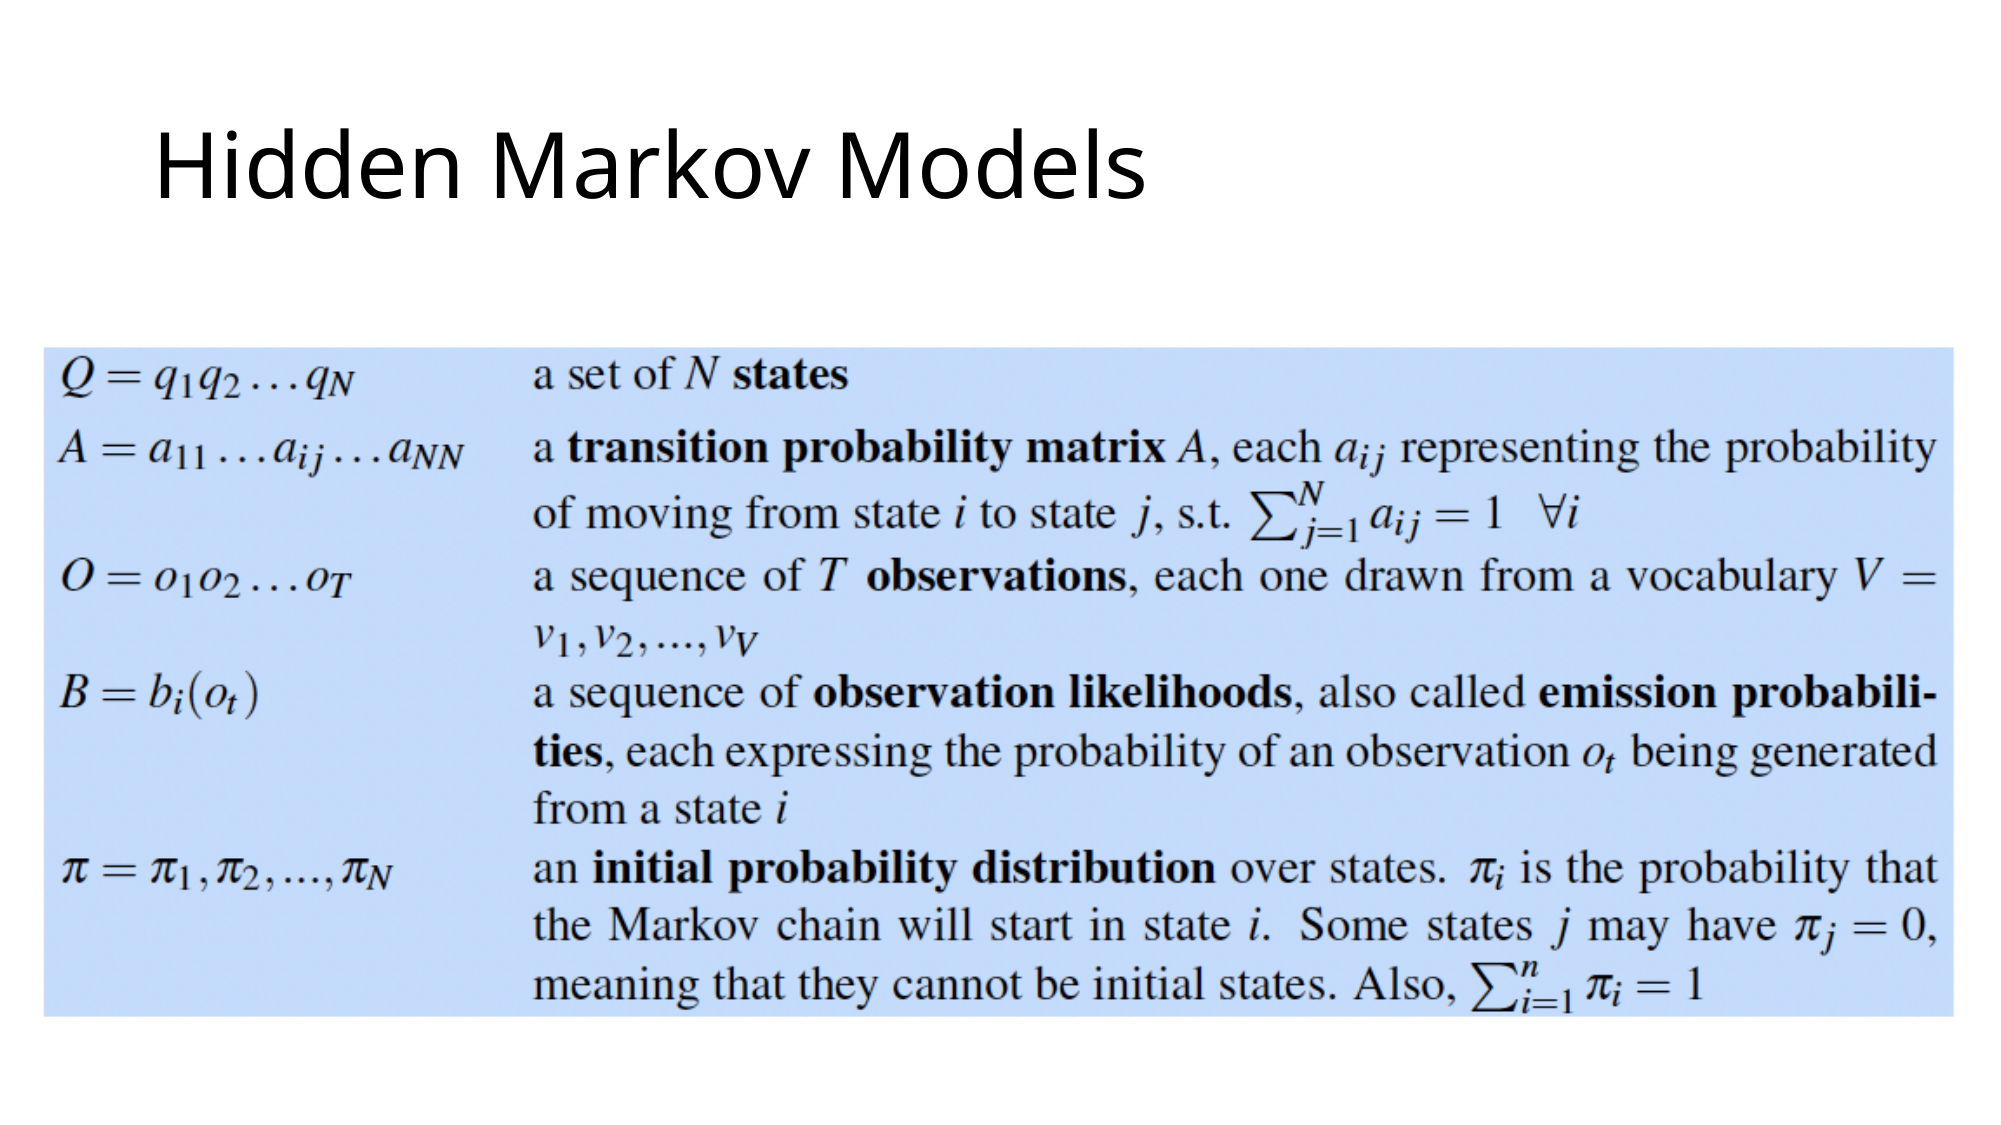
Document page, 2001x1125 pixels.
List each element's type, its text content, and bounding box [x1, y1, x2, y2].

title Hidden Markov Models [137, 59, 1863, 278]
picture [39, 339, 1961, 1024]
